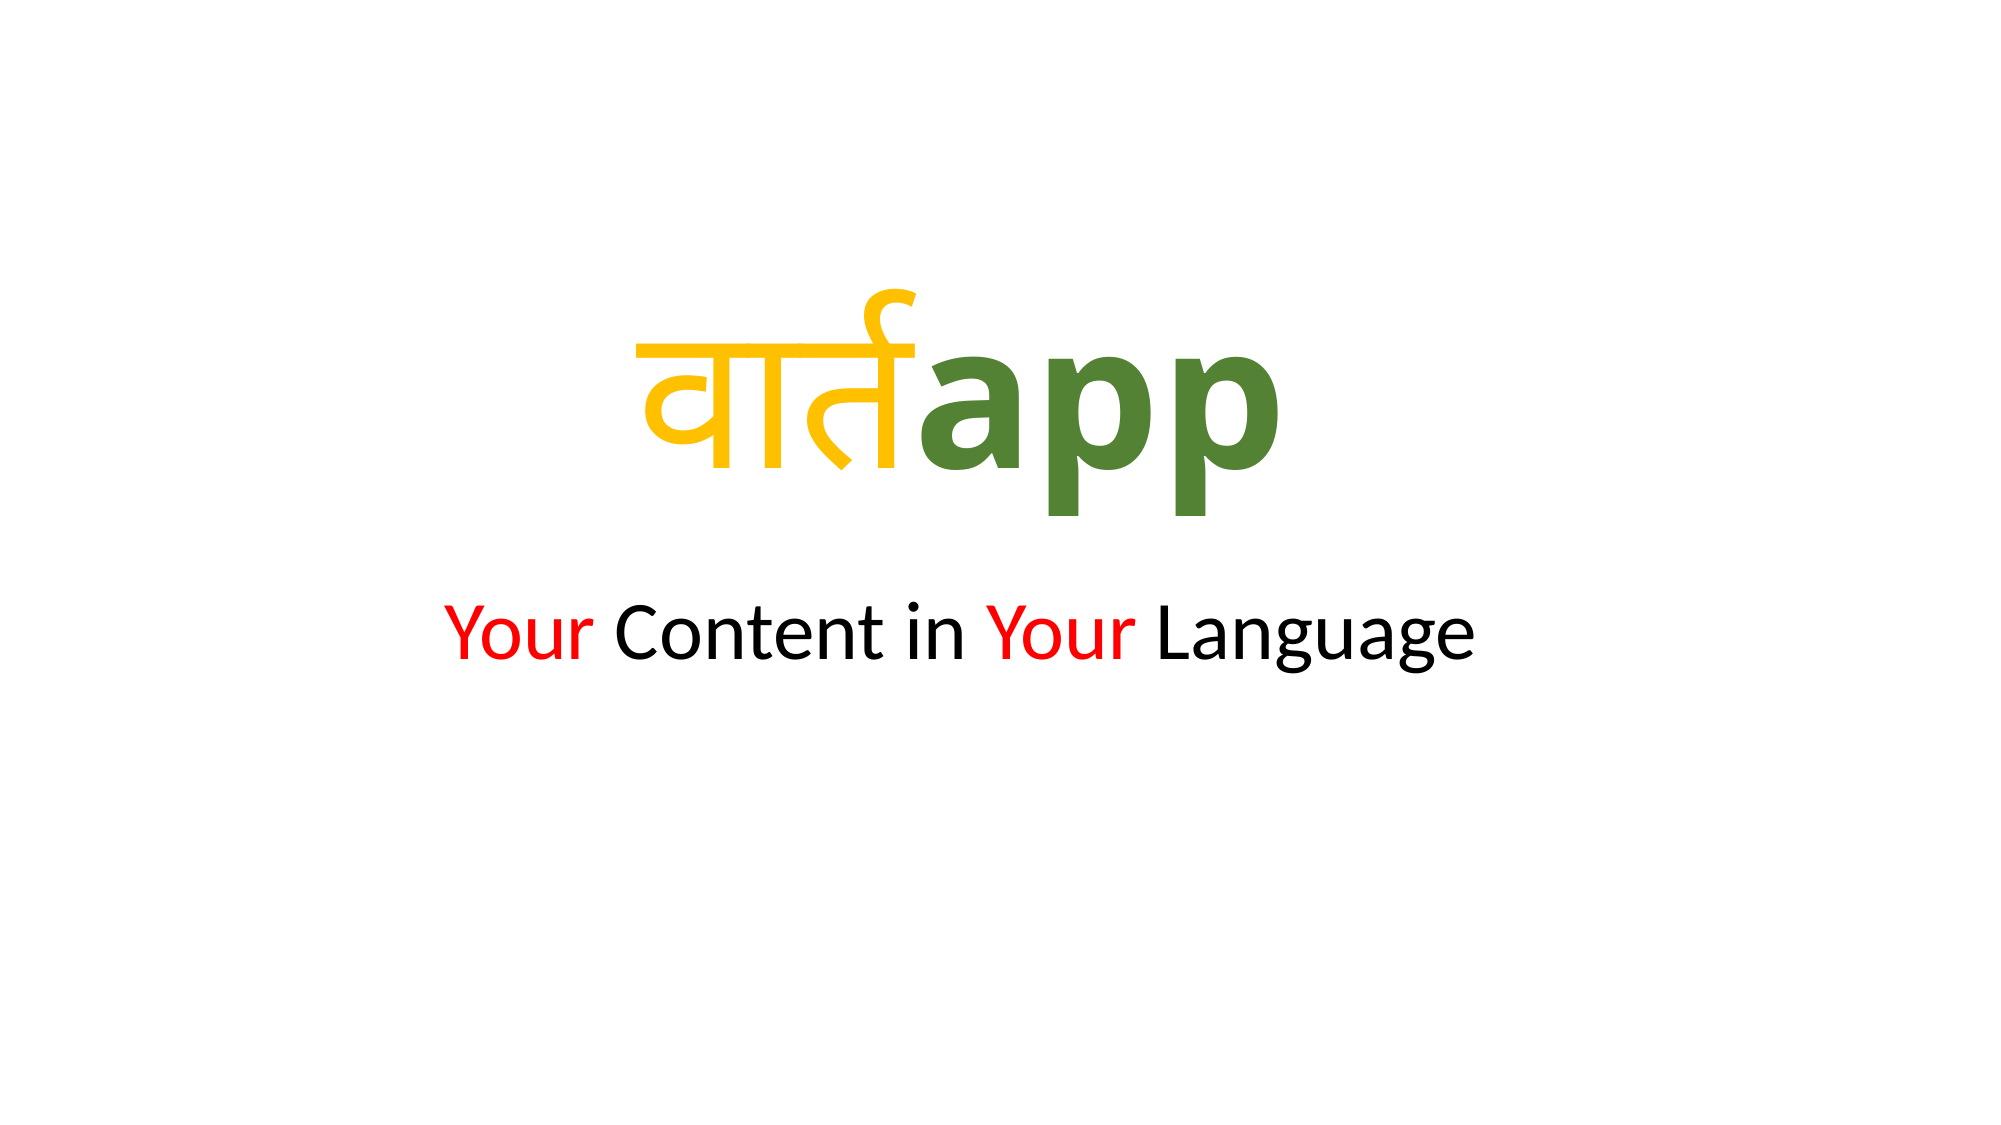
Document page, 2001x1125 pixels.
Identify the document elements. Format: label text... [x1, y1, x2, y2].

text_box Your Content in Your Language [430, 568, 1493, 684]
text_box वार्तapp [621, 261, 1302, 517]
